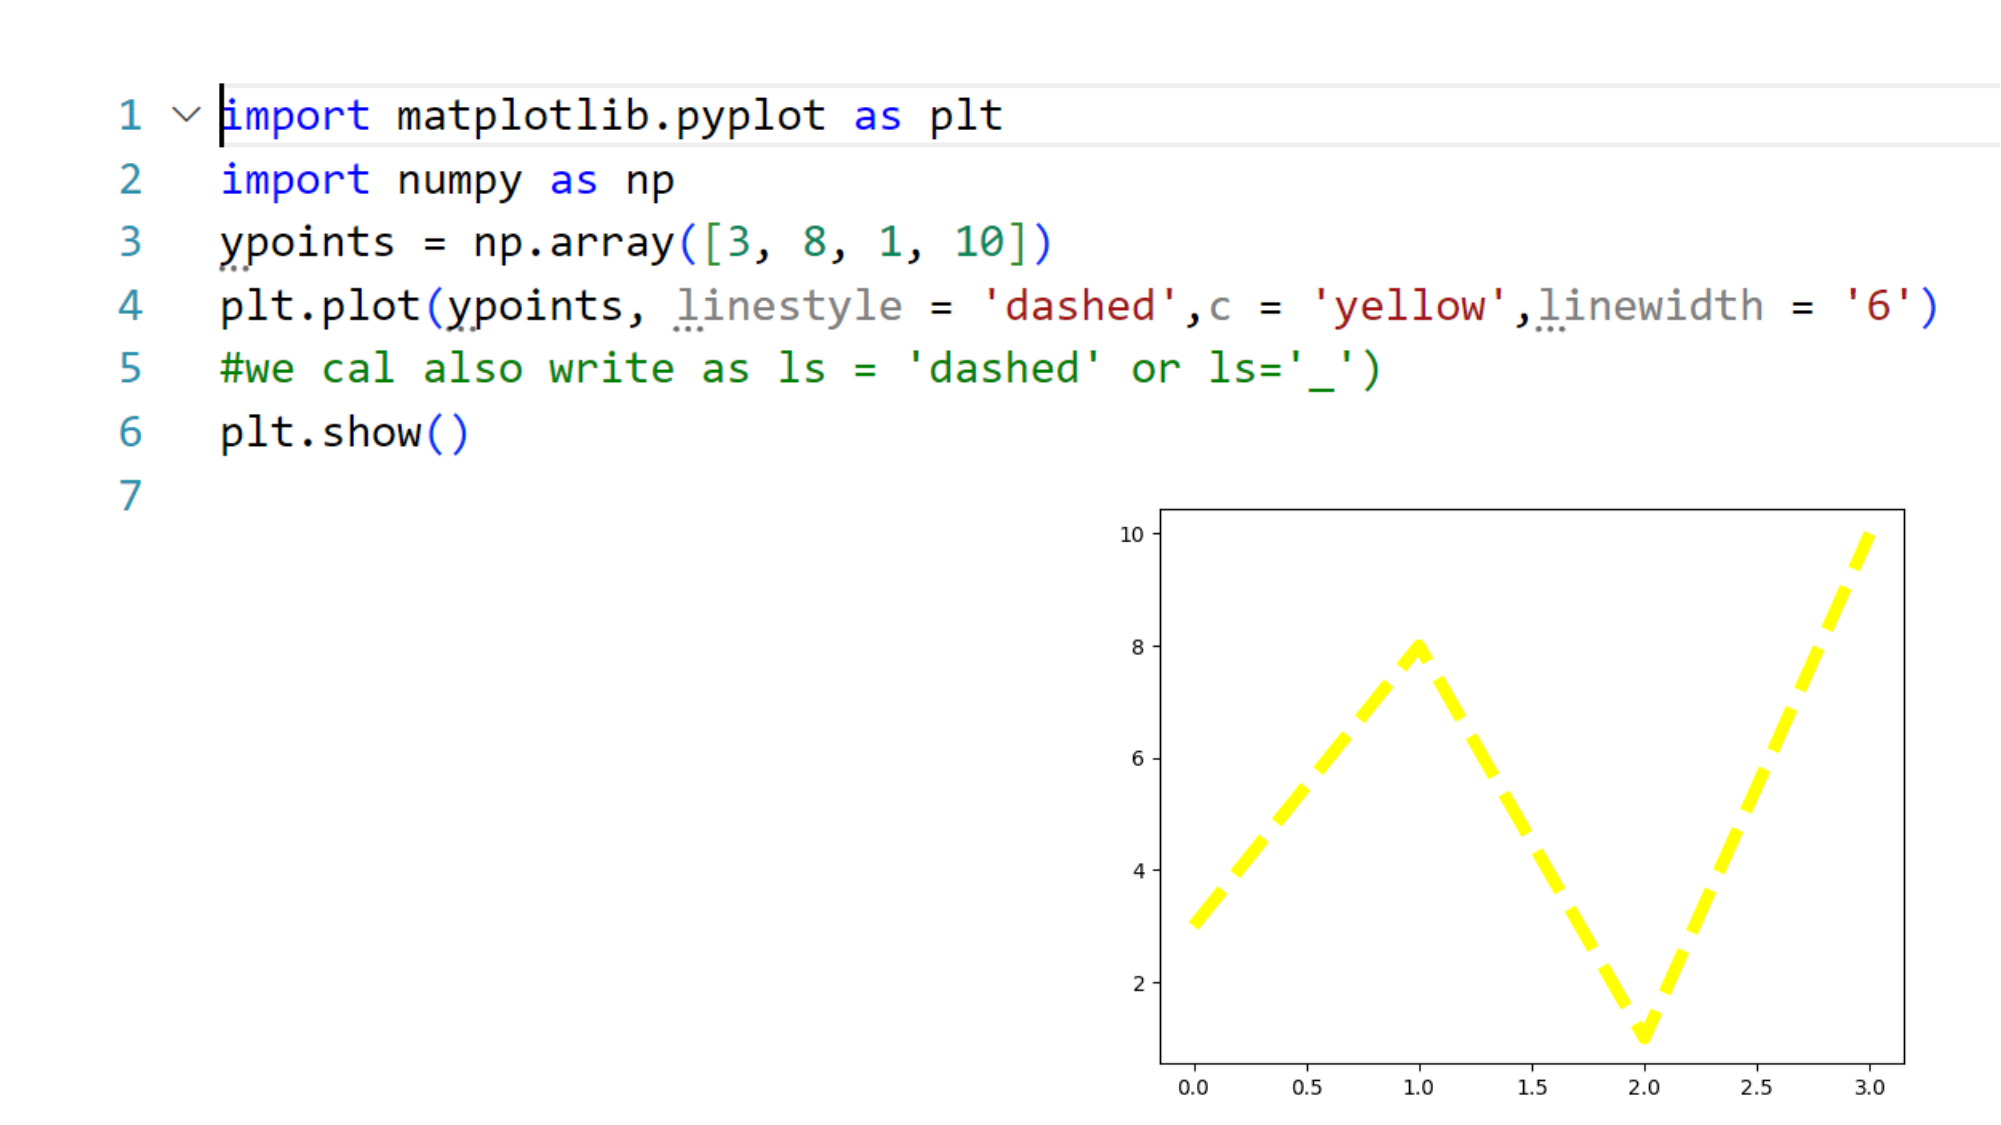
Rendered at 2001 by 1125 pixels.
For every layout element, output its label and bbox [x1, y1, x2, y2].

picture [98, 82, 2000, 1125]
